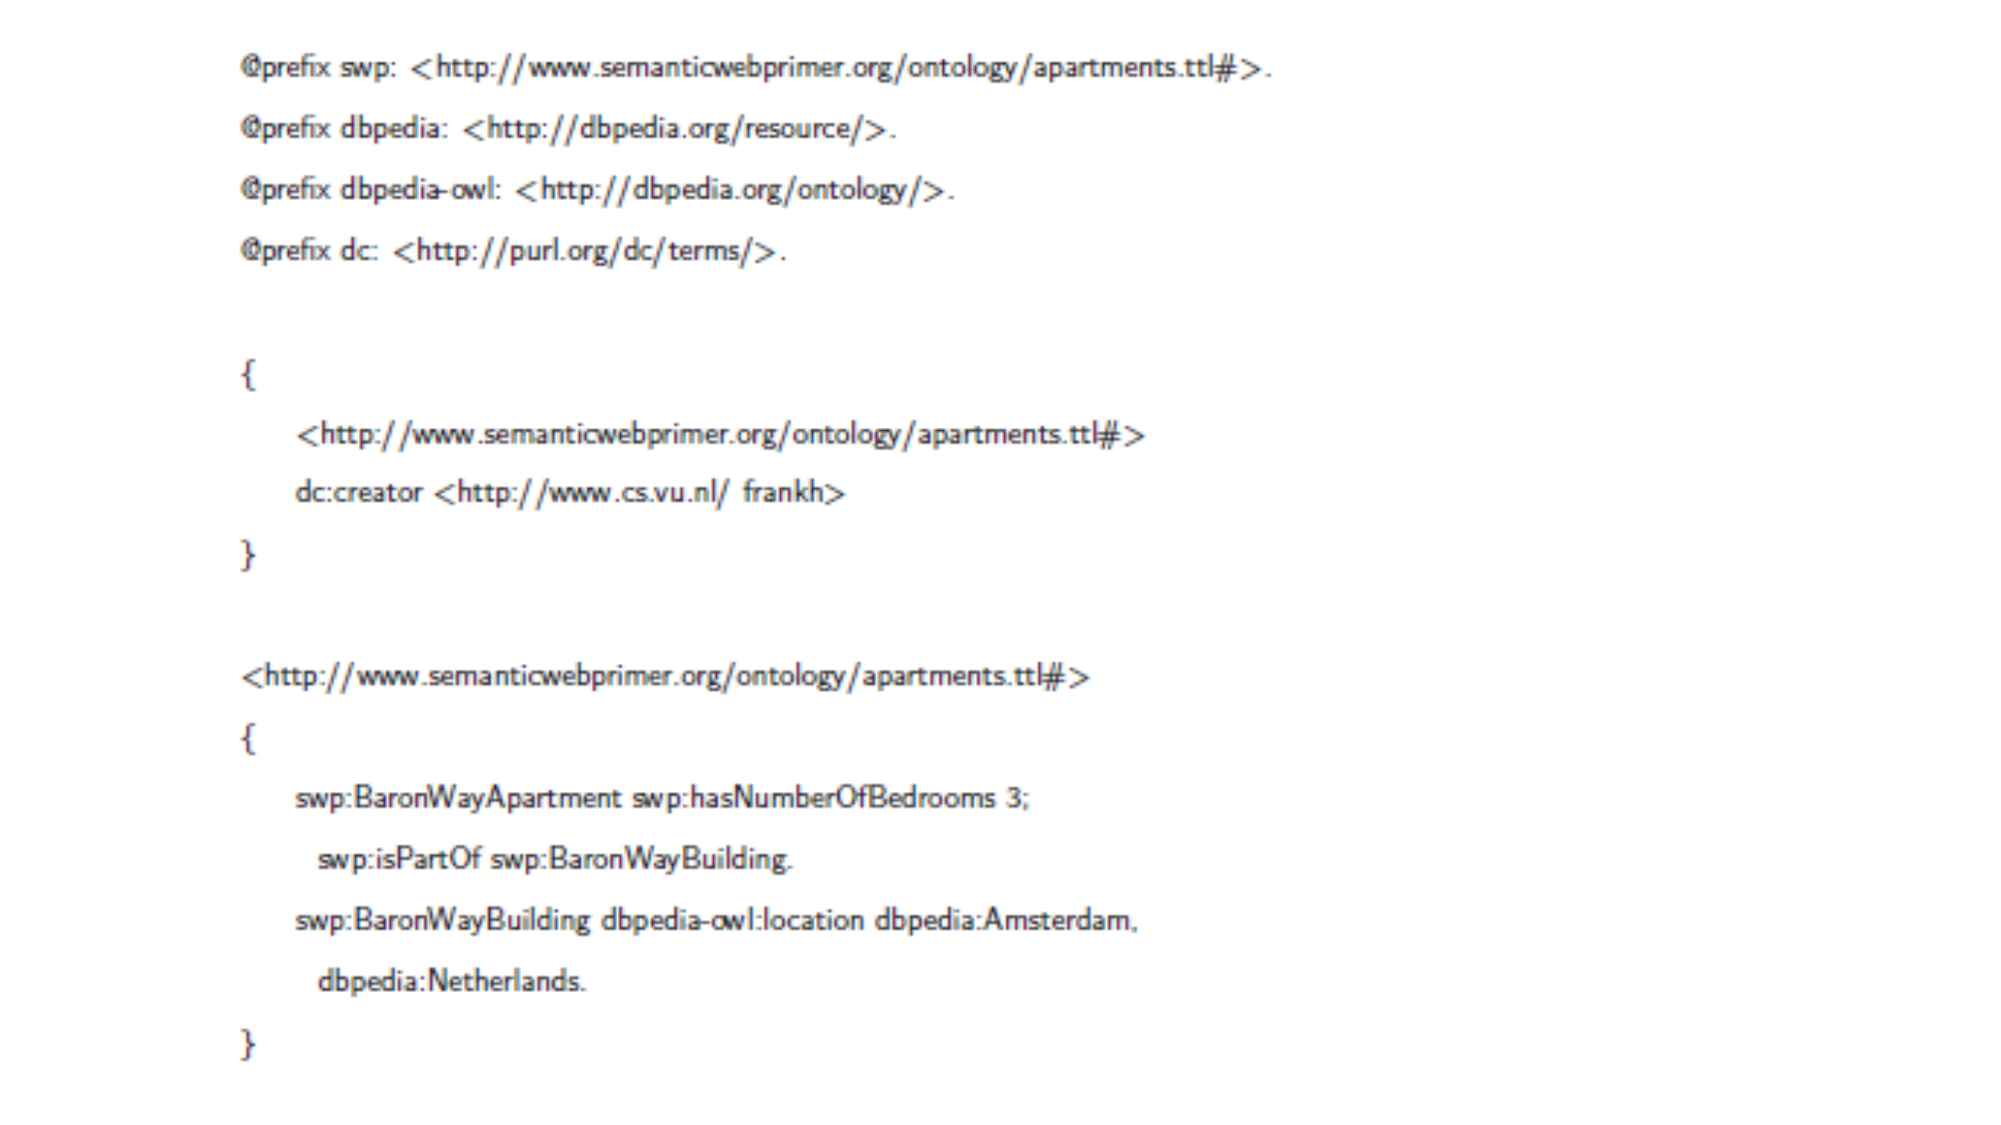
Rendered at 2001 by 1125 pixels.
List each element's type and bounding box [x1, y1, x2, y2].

picture [195, 31, 1397, 1123]
